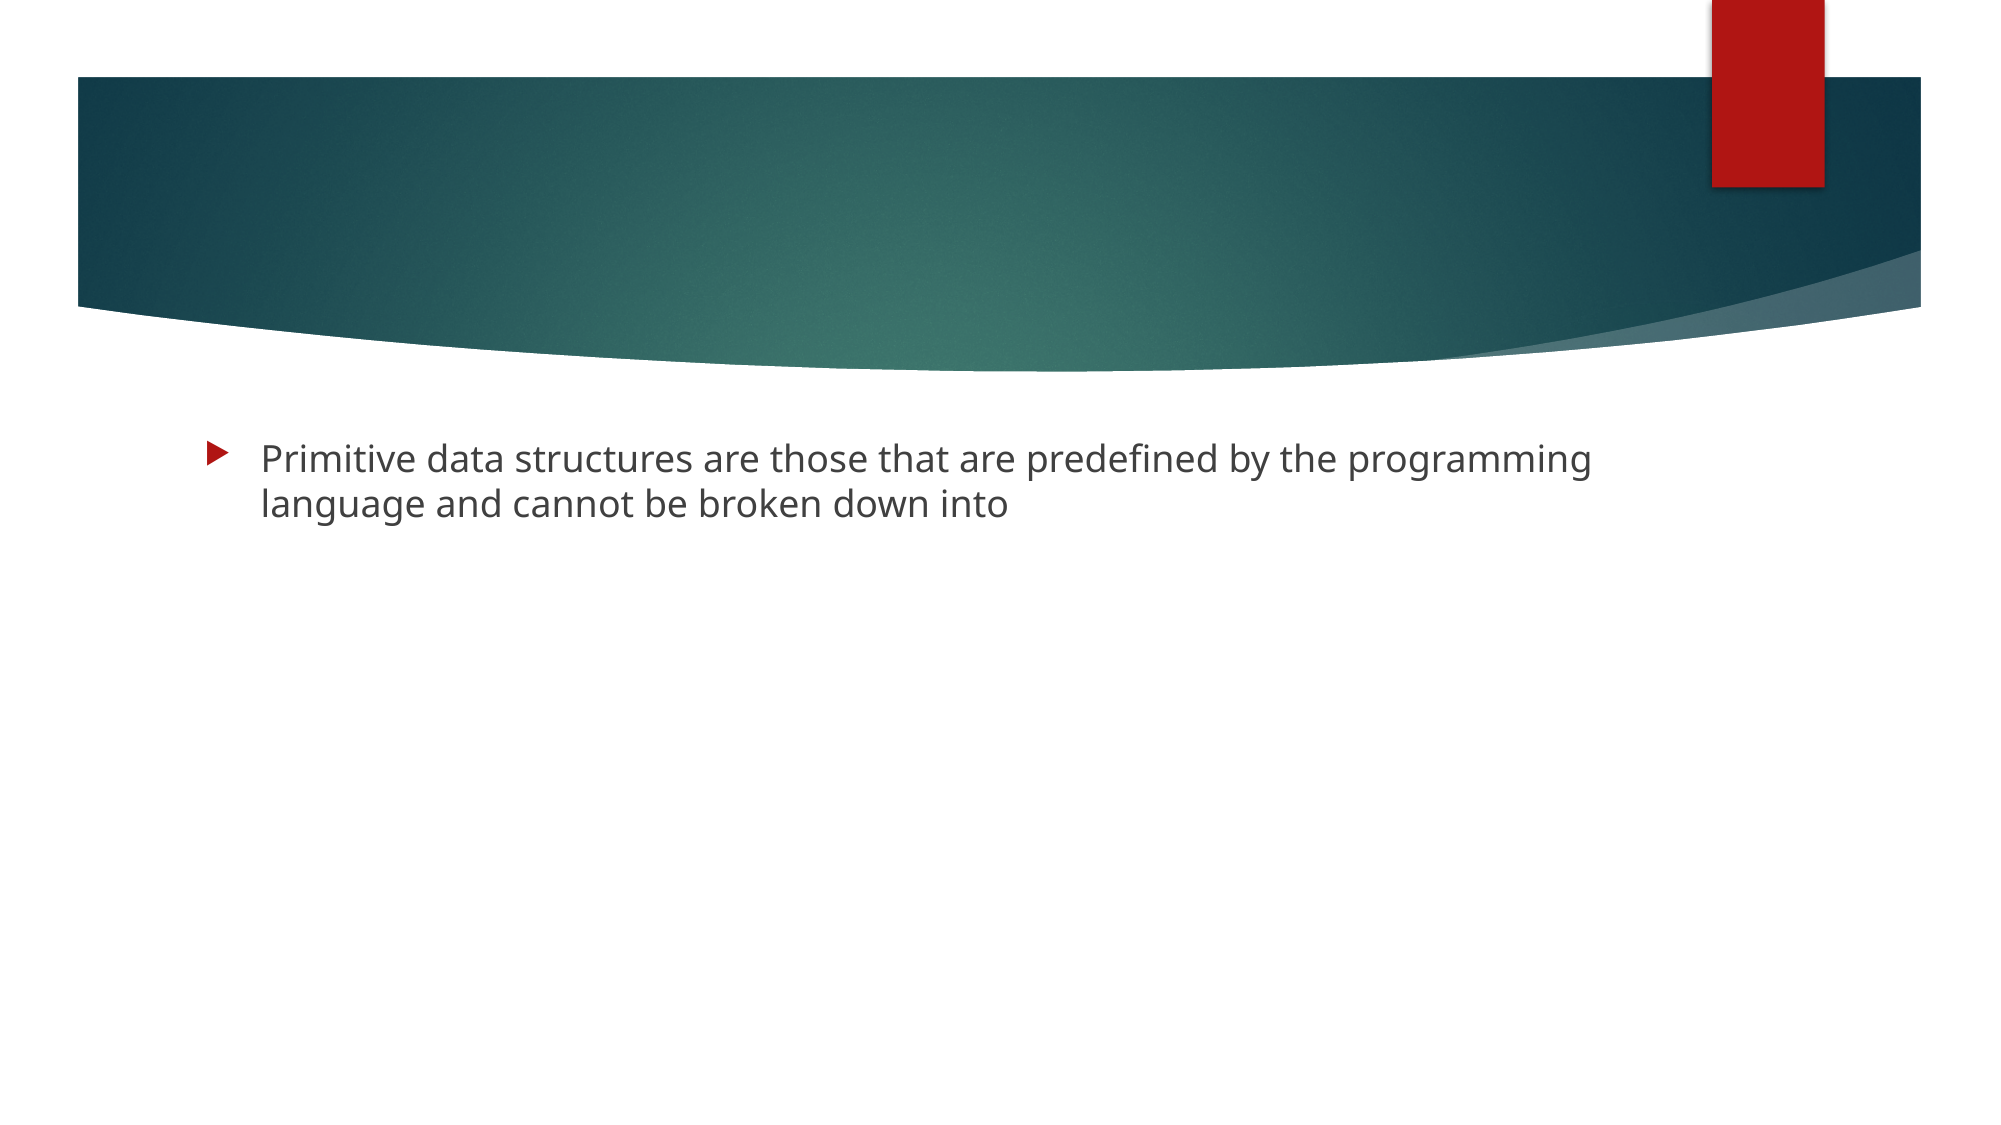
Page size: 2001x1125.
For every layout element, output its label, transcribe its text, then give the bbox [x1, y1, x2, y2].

list Primitive data structures are those that are predefined by the programming language and cannot be broken down into [189, 427, 1638, 988]
